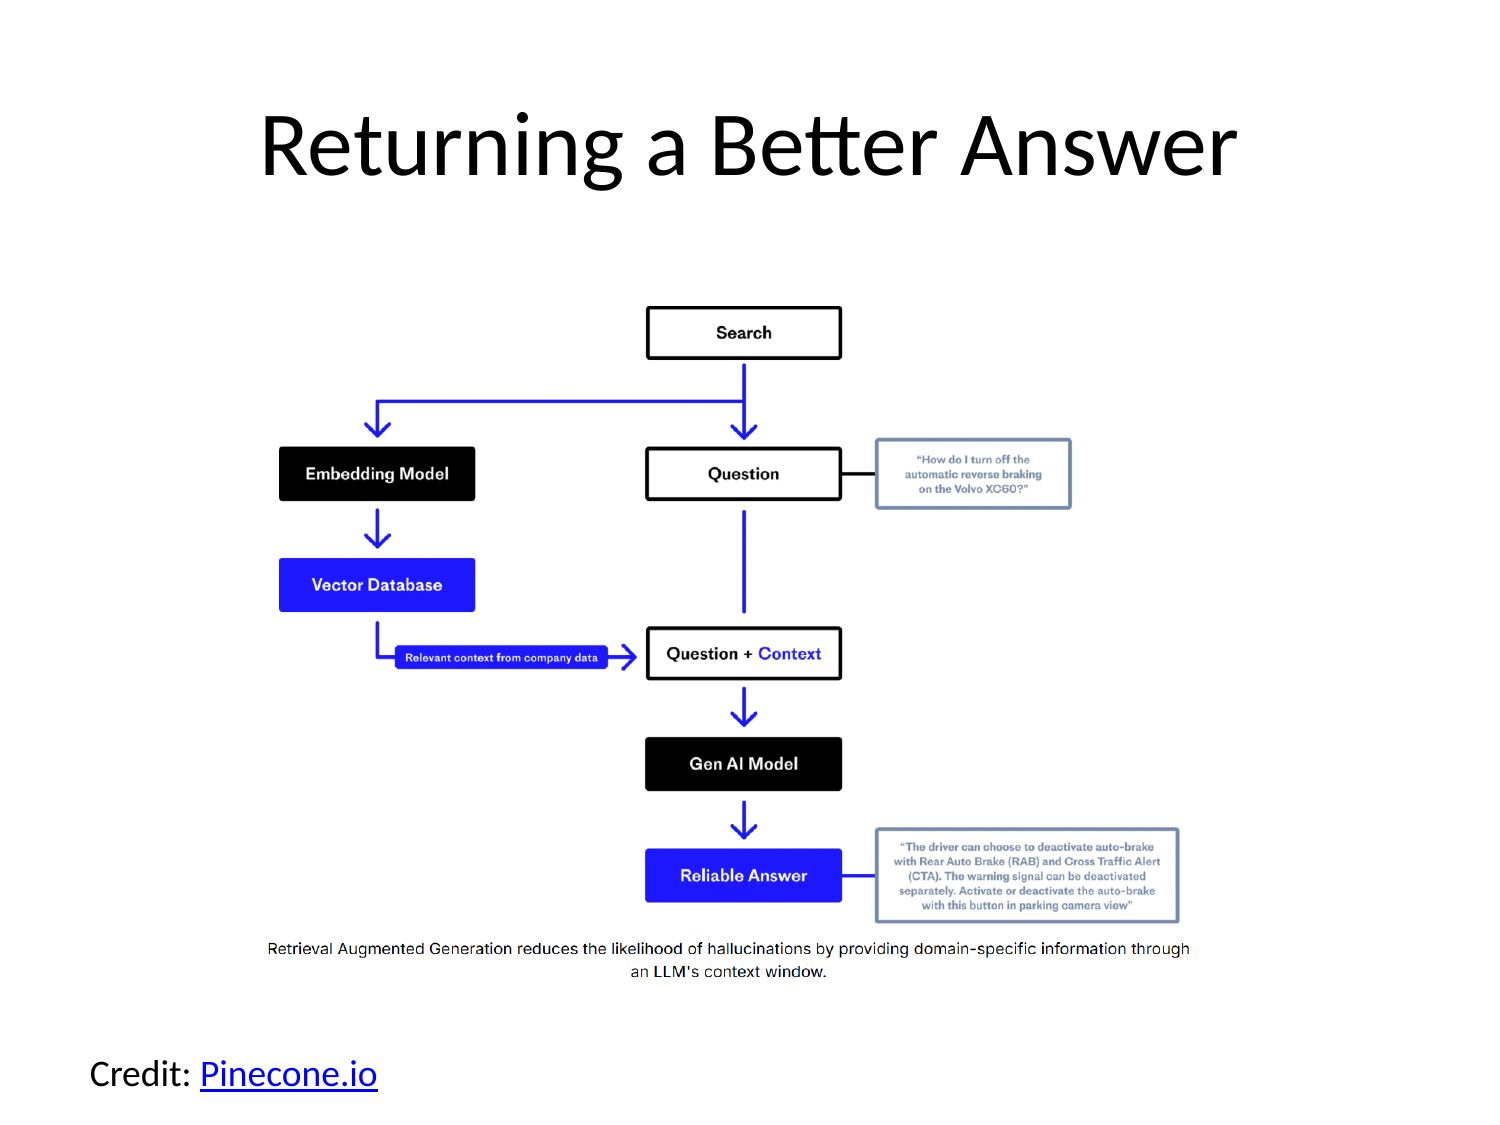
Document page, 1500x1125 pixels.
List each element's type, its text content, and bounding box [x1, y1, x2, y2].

title Returning a Better Answer [75, 45, 1425, 233]
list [244, 262, 1256, 1006]
text_box Credit: Pinecone.io [74, 1041, 488, 1102]
